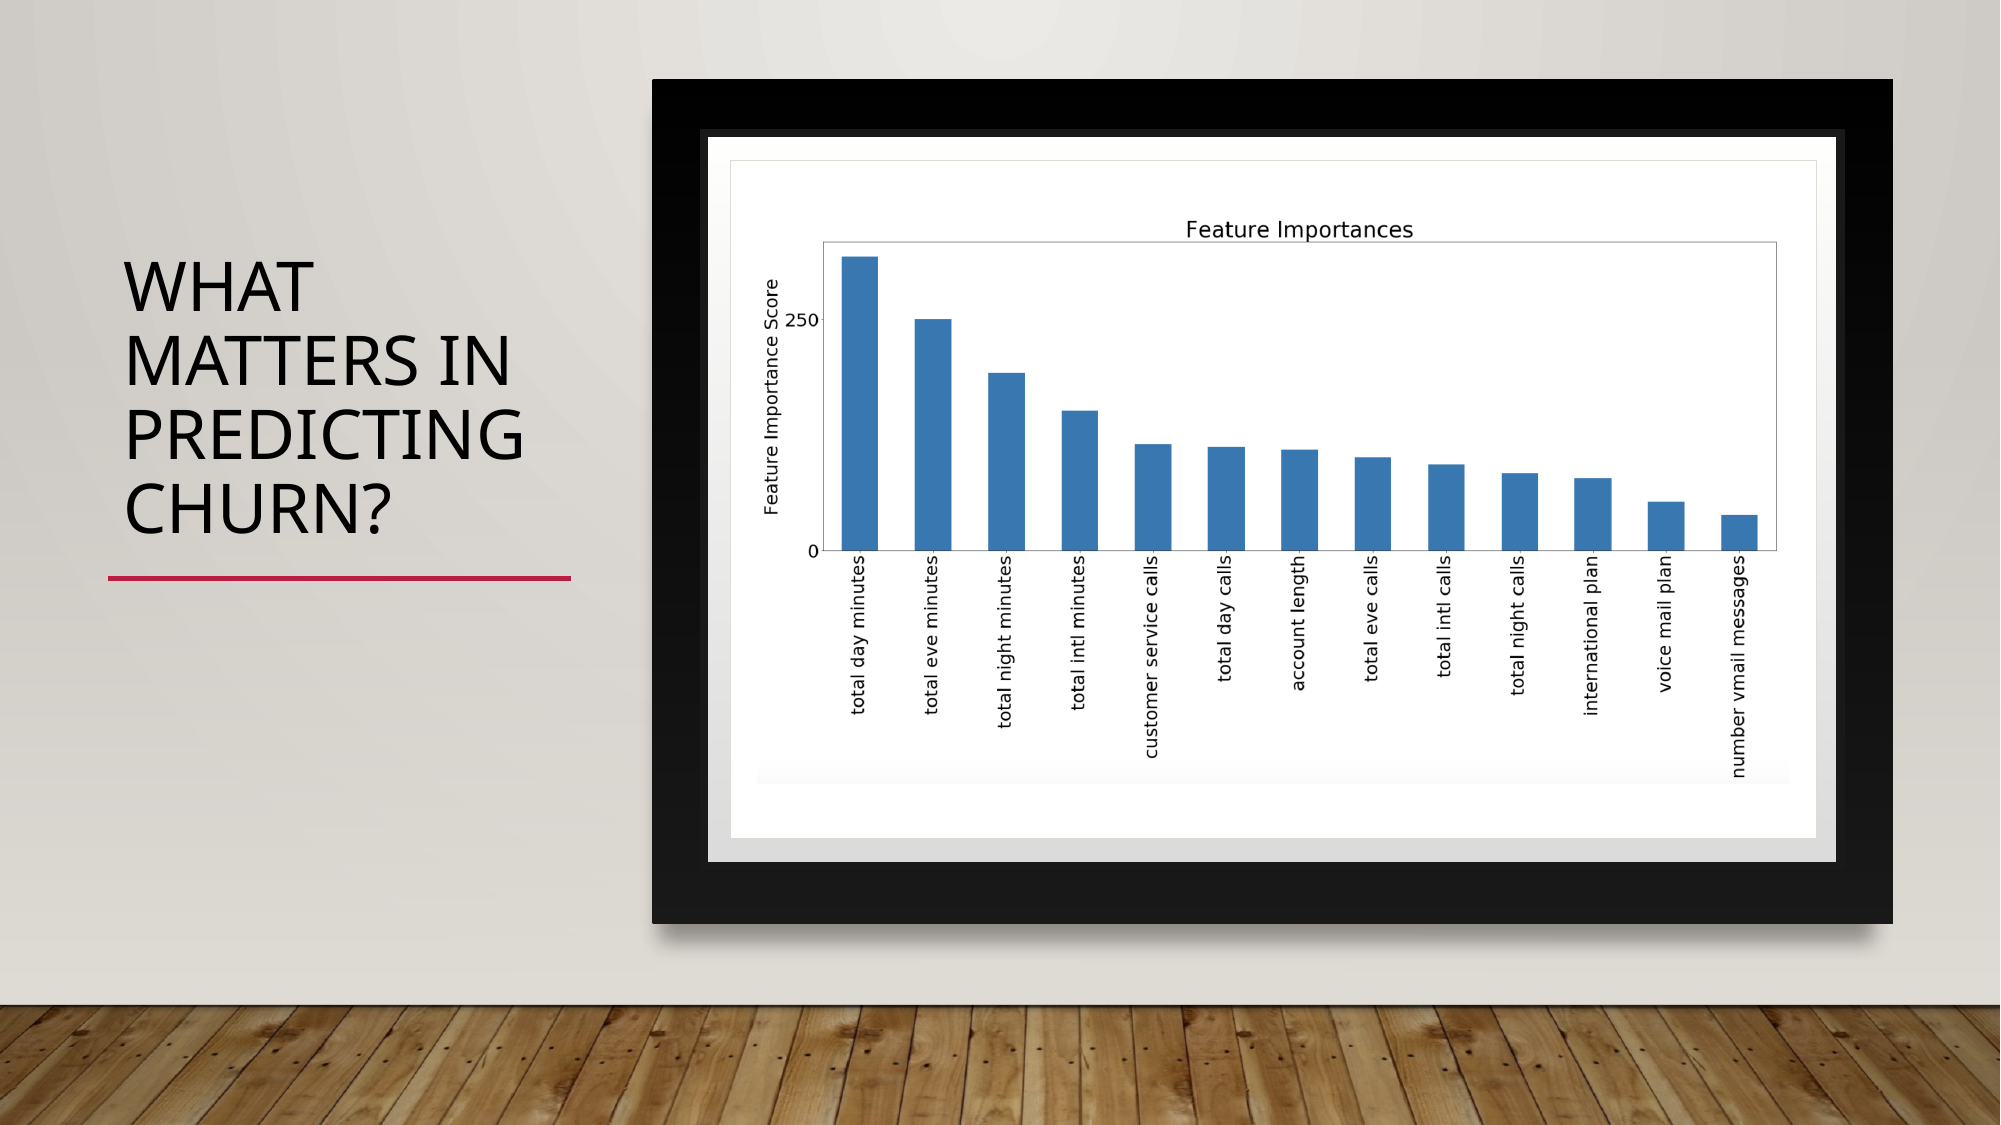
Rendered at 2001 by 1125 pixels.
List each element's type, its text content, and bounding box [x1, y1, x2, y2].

picture [0, 1006, 2000, 1125]
text_box [0, 330, 2000, 1004]
text_box [0, 0, 2000, 330]
title What matters in predicting churn? [108, 241, 572, 549]
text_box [652, 78, 1894, 924]
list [757, 216, 1789, 784]
